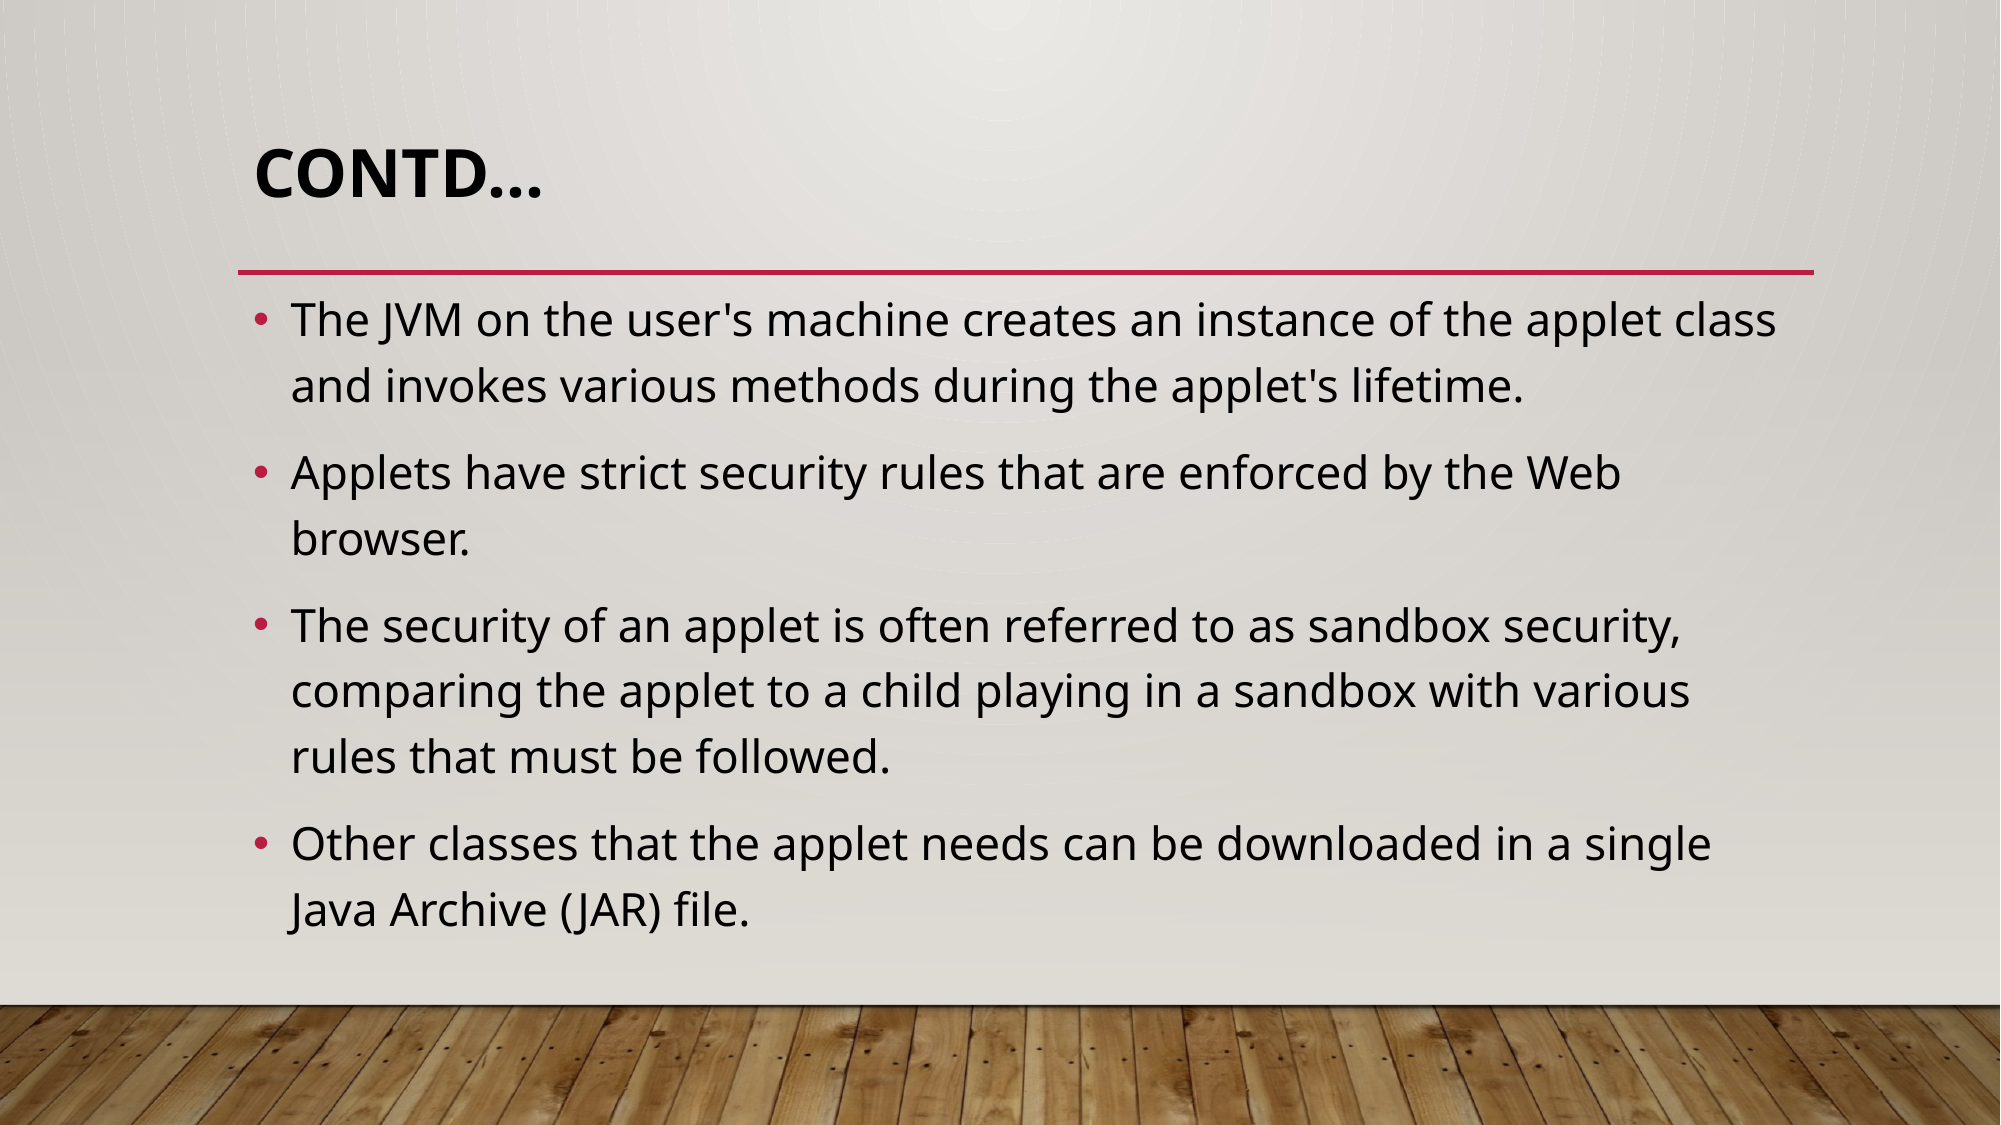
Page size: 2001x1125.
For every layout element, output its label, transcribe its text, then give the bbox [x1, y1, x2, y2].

list The JVM on the user's machine creates an instance of the applet class and invokes various methods during the applet's lifetime. Applets have strict security rules that are enforced by the Web browser. The security of an applet is often referred to as sandbox security, comparing the applet to a child playing in a sandbox with various rules that must be followed. Other classes that the applet needs can be downloaded in a single Java Archive (JAR) file. [238, 272, 1814, 998]
title Contd… [238, 131, 1814, 272]
picture [0, 1005, 2000, 1125]
